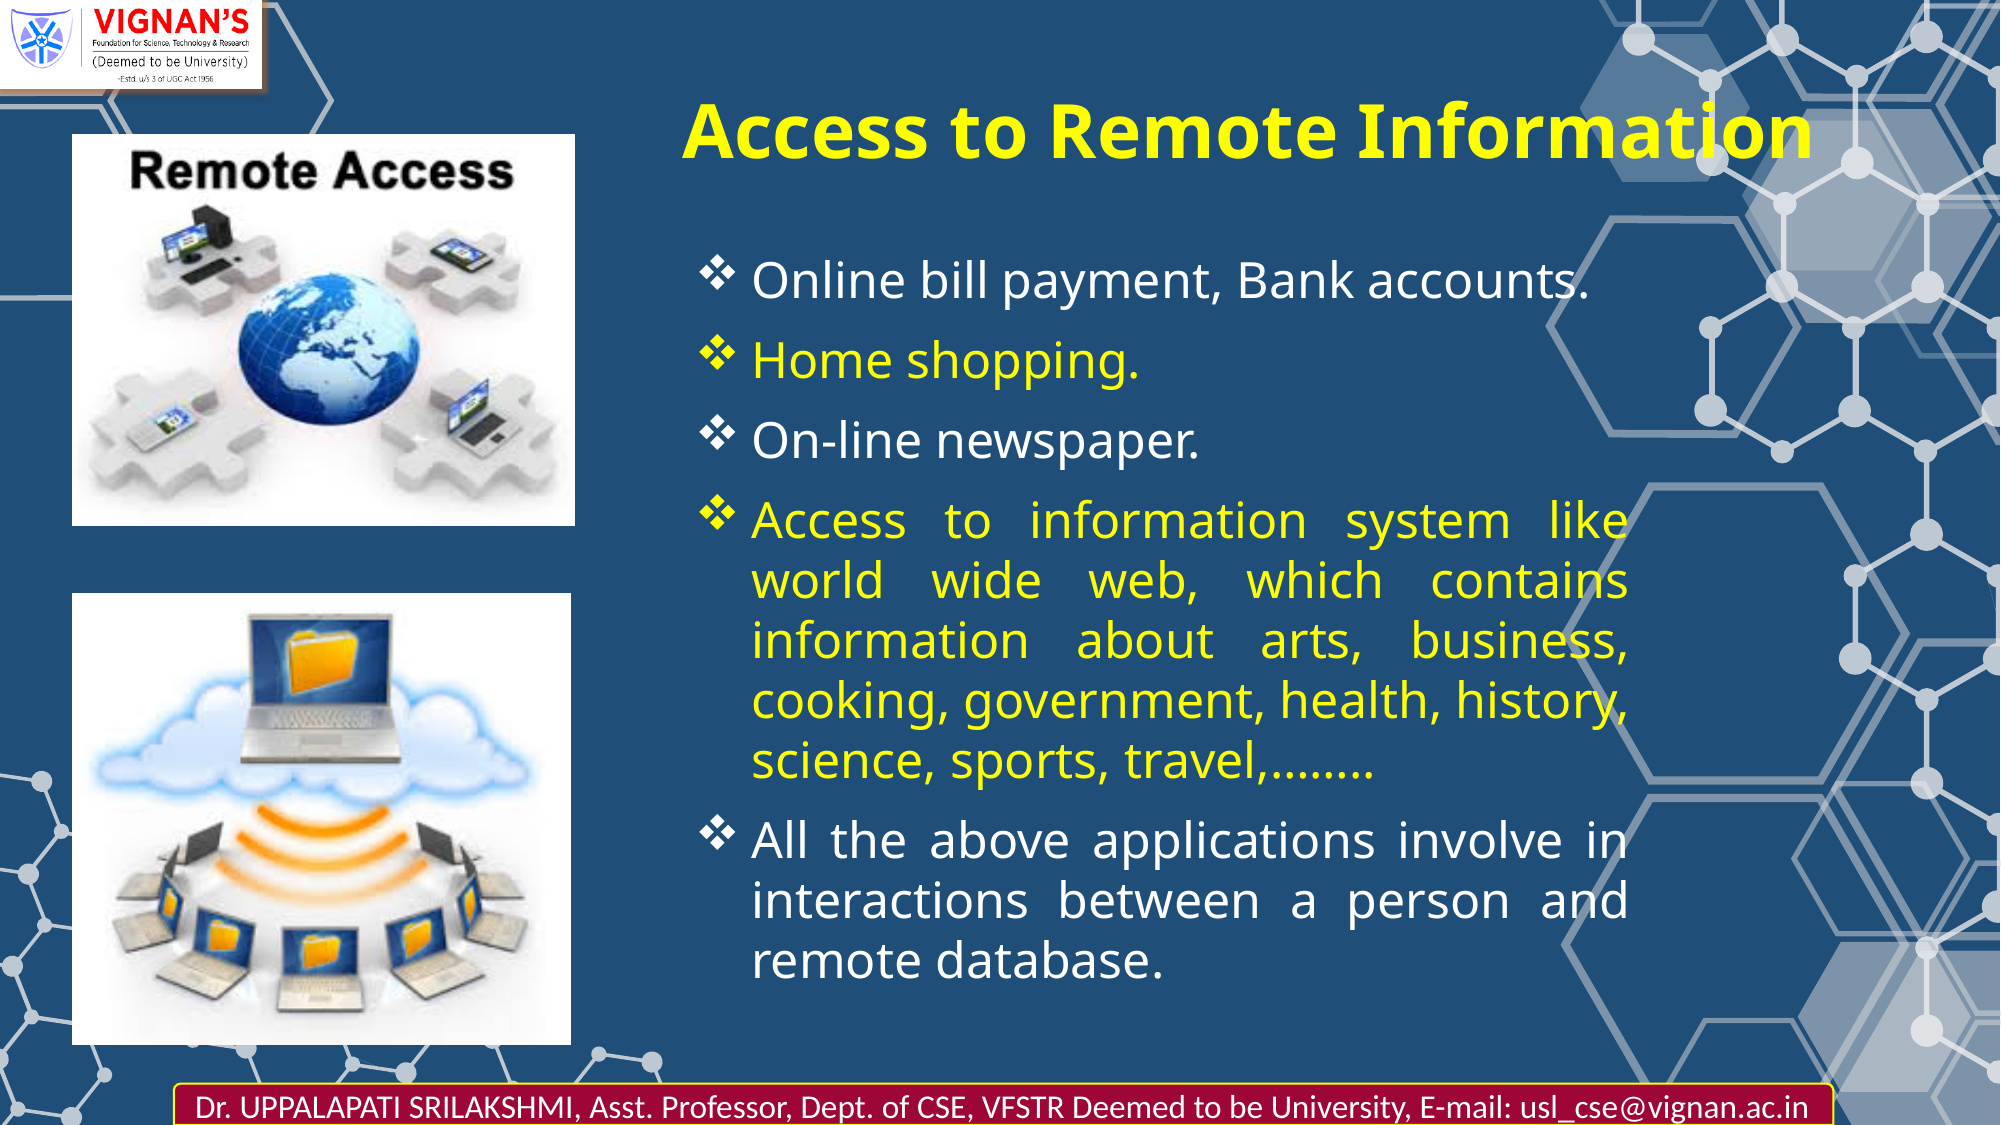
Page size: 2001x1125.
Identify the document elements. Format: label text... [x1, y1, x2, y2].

text_box Online bill payment, Bank accounts. Home shopping. On-line newspaper. Access to information system like world wide web, which contains information about arts, business, cooking, government, health, history, science, sports, travel,…….. All the above applications involve in interactions between a person and remote database. [680, 241, 1544, 997]
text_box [1544, 0, 2000, 1125]
text_box Access to Remote Information [667, 70, 1544, 182]
picture [0, 0, 262, 89]
picture [72, 134, 575, 526]
text_box Dr. UPPALAPATI SRILAKSHMI, Asst. Professor, Dept. of CSE, VFSTR Deemed to be University, E-mail: usl_cse@vignan.ac.in [172, 1082, 1544, 1125]
picture [72, 593, 571, 1045]
